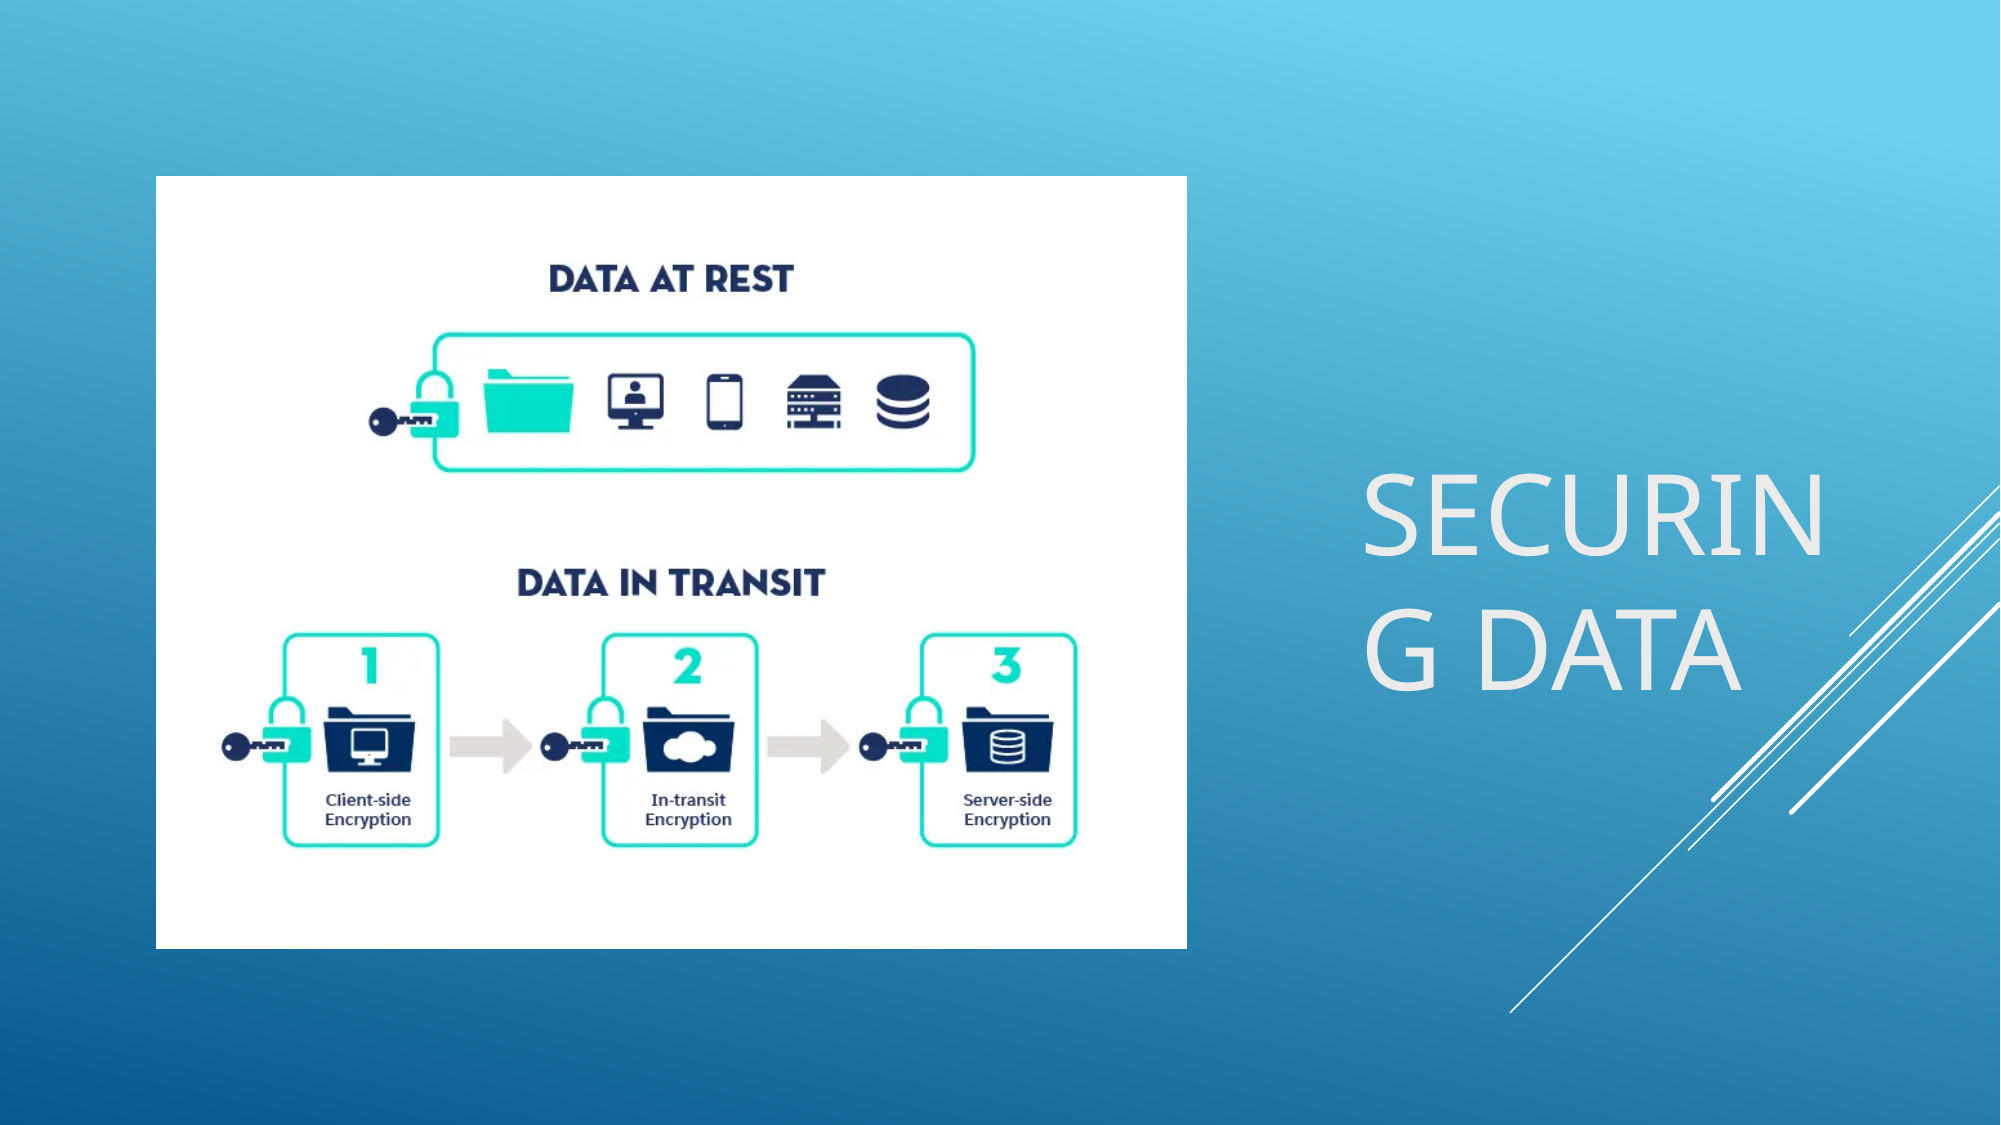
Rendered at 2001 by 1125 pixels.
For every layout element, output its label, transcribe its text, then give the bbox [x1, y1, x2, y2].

title Securing Data [1345, 217, 1894, 721]
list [156, 176, 1187, 950]
